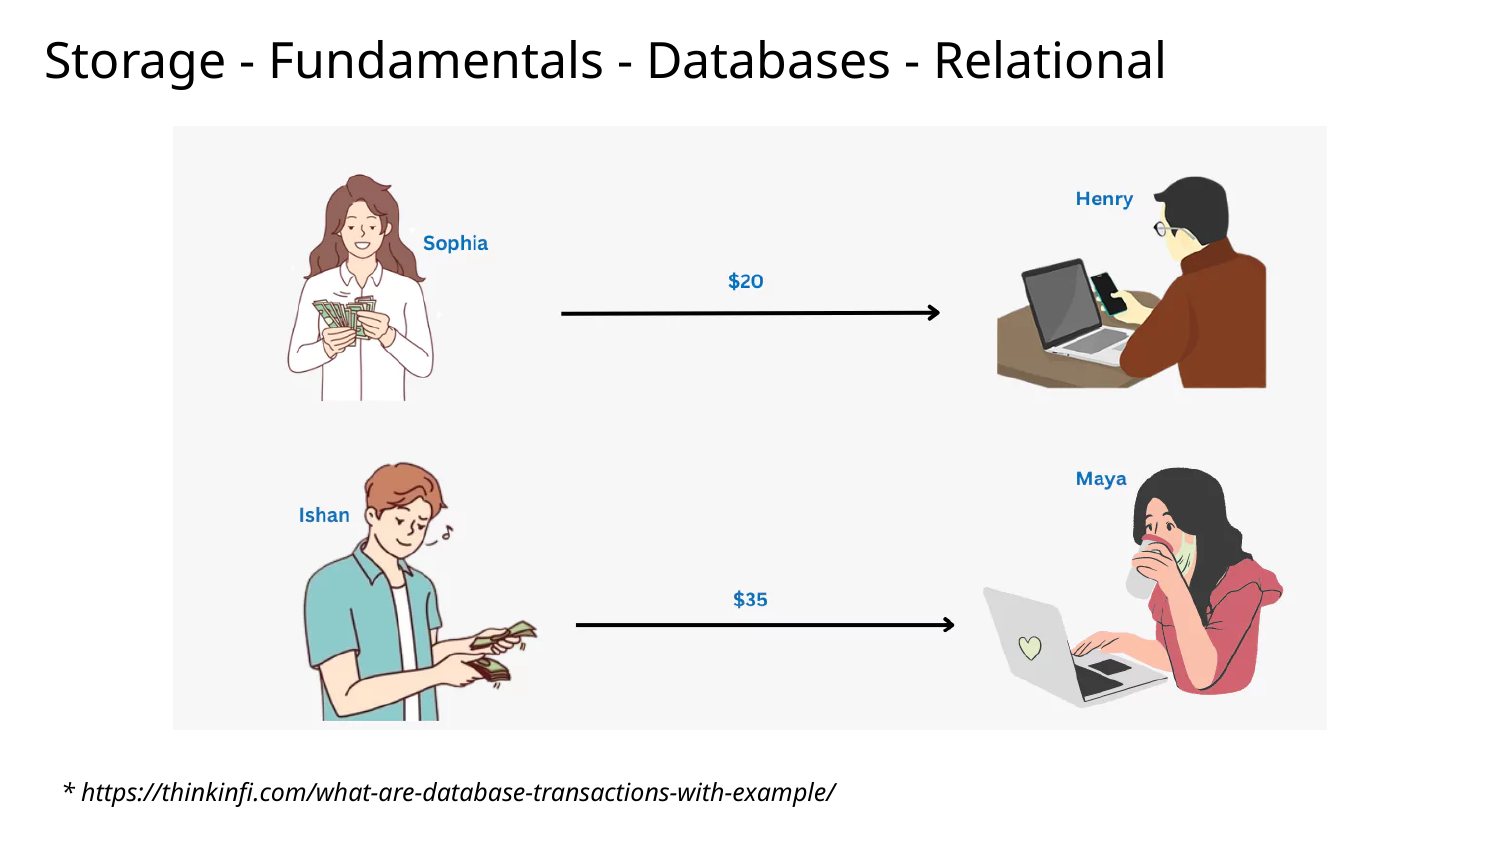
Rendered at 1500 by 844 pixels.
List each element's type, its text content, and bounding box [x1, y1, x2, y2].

text_box * https://thinkinfi.com/what-are-database-transactions-with-example/ [46, 761, 1401, 816]
title Storage - Fundamentals - Databases - Relational [29, 8, 1427, 104]
picture [173, 126, 1327, 730]
